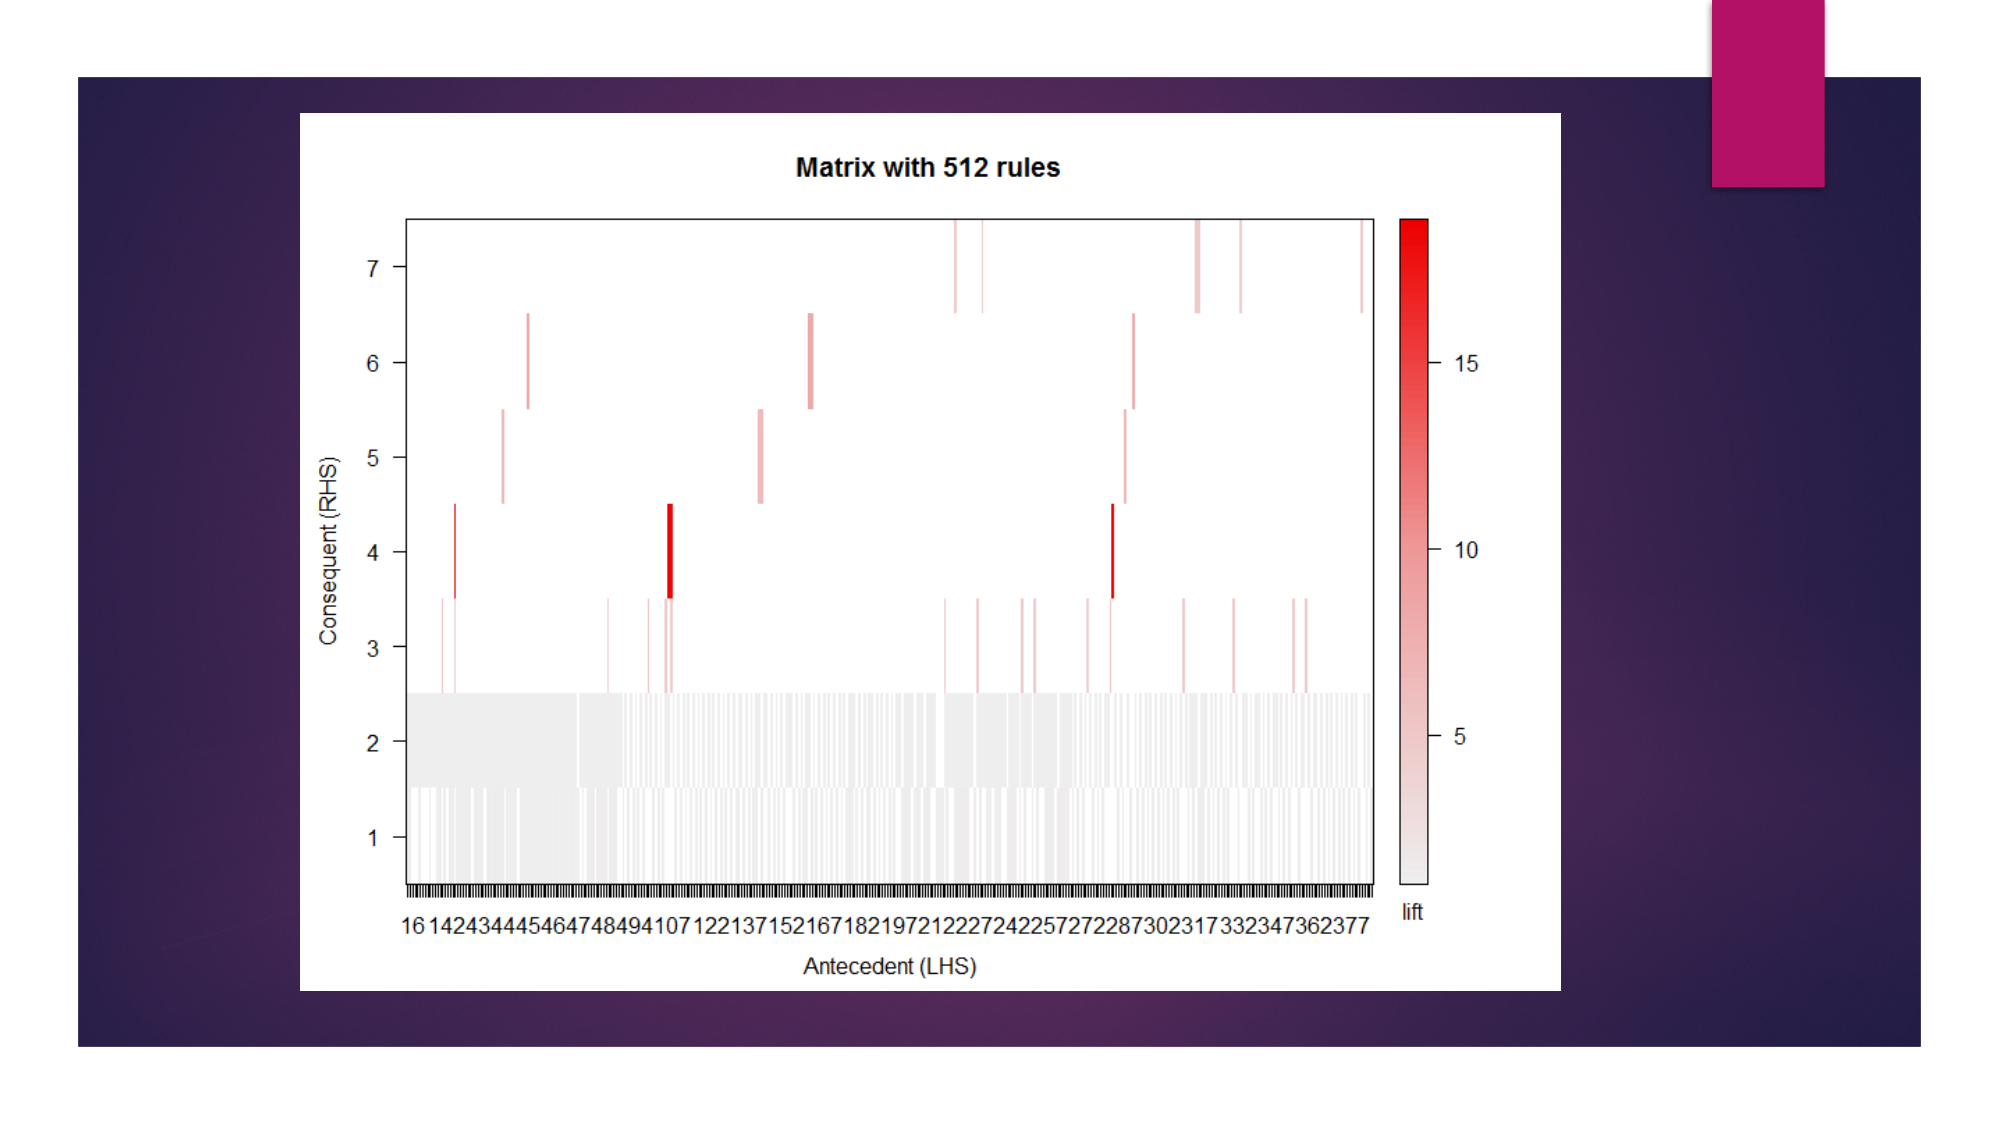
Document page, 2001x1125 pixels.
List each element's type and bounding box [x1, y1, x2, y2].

picture [300, 112, 1561, 991]
